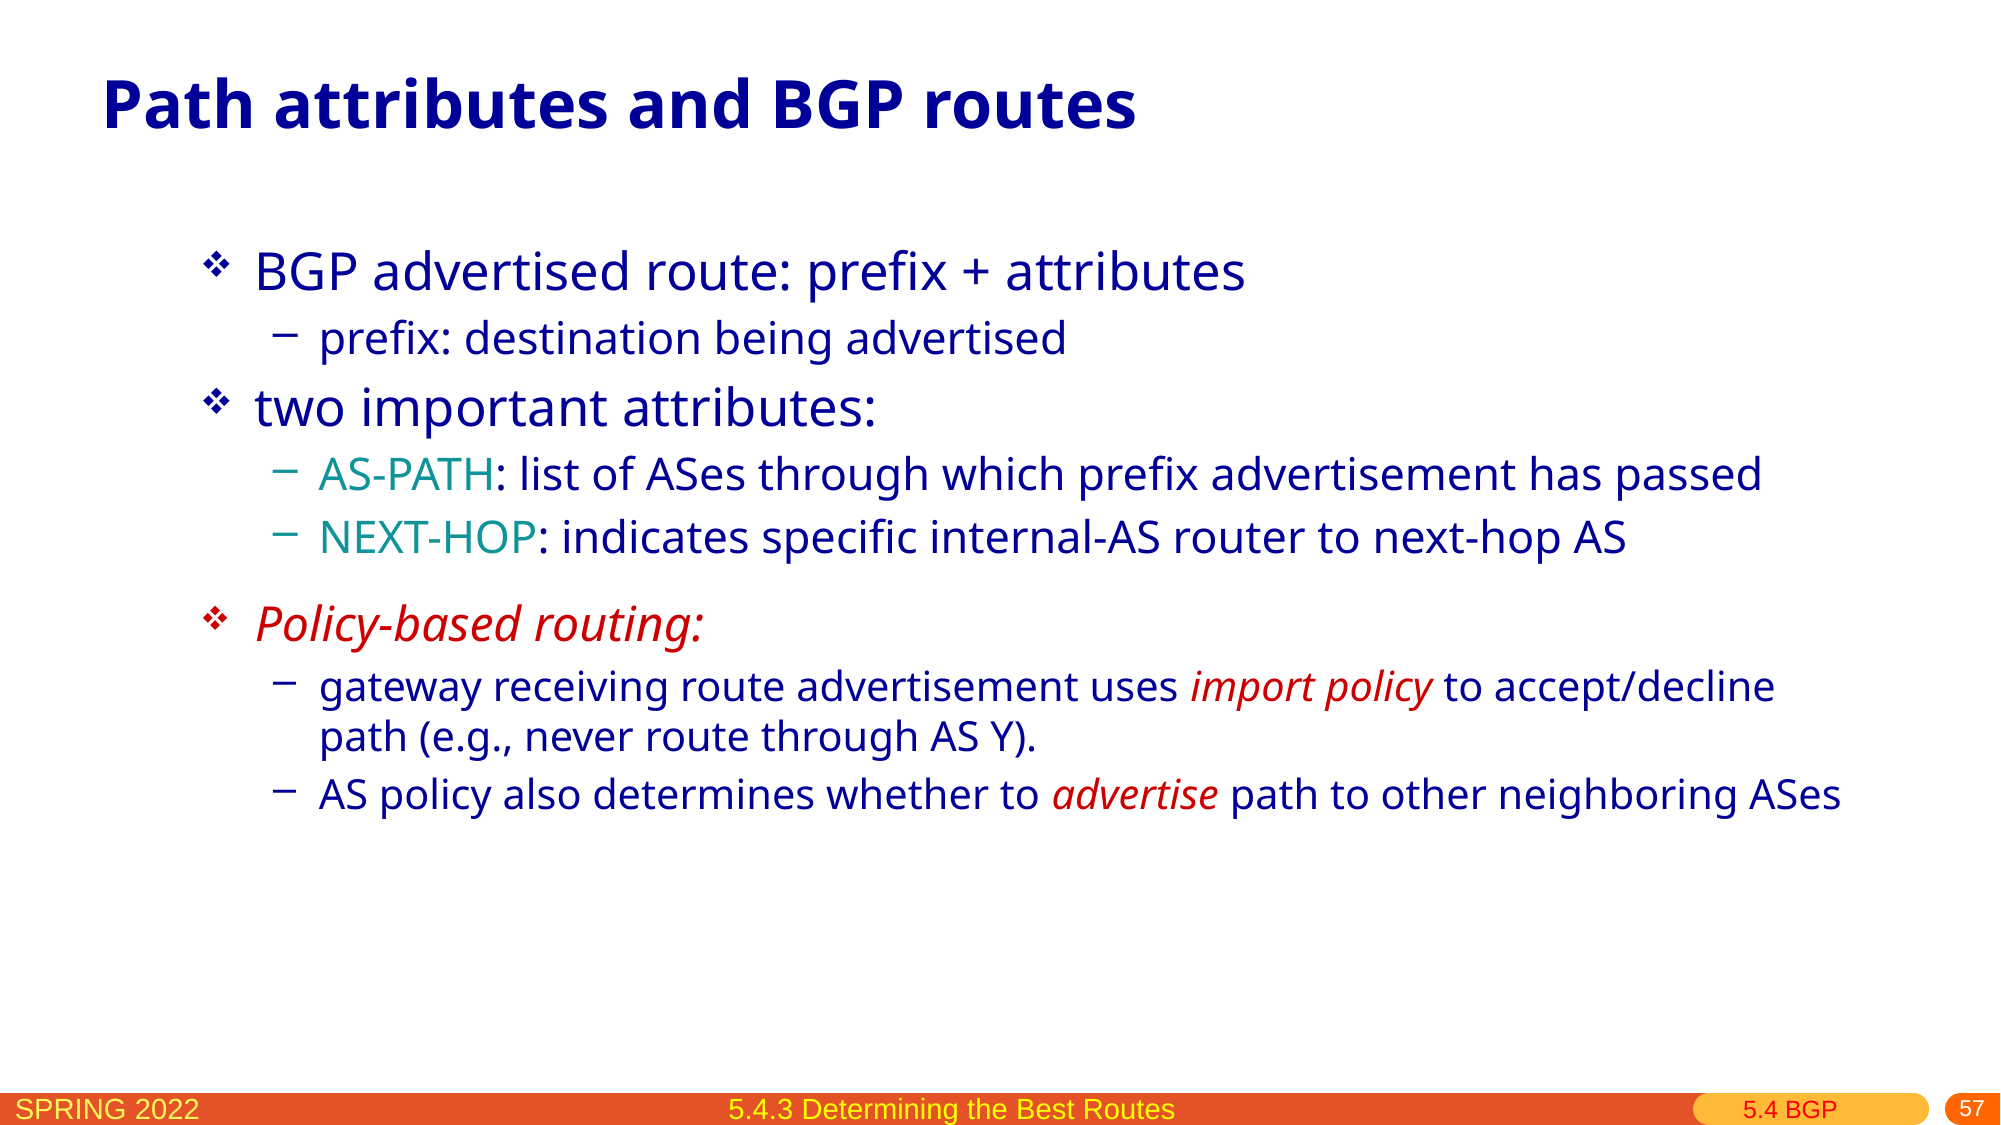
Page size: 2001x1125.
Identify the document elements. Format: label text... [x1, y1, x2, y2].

text_box BGP advertised route: prefix + attributes prefix: destination being advertised two important attributes: AS-PATH: list of ASes through which prefix advertisement has passed NEXT-HOP: indicates specific internal-AS router to next-hop AS [184, 230, 1863, 575]
text_box 5.4.3 Determining the Best Routes [713, 1083, 1192, 1125]
title Path attributes and BGP routes [86, 42, 1914, 161]
text_box 5.4 BGP [1728, 1086, 1886, 1125]
list Policy-based routing: gateway receiving route advertisement uses import policy to accept/decline path (e.g., never route through AS Y). AS policy also determines whether to advertise path to other neighboring ASes [184, 586, 1863, 835]
